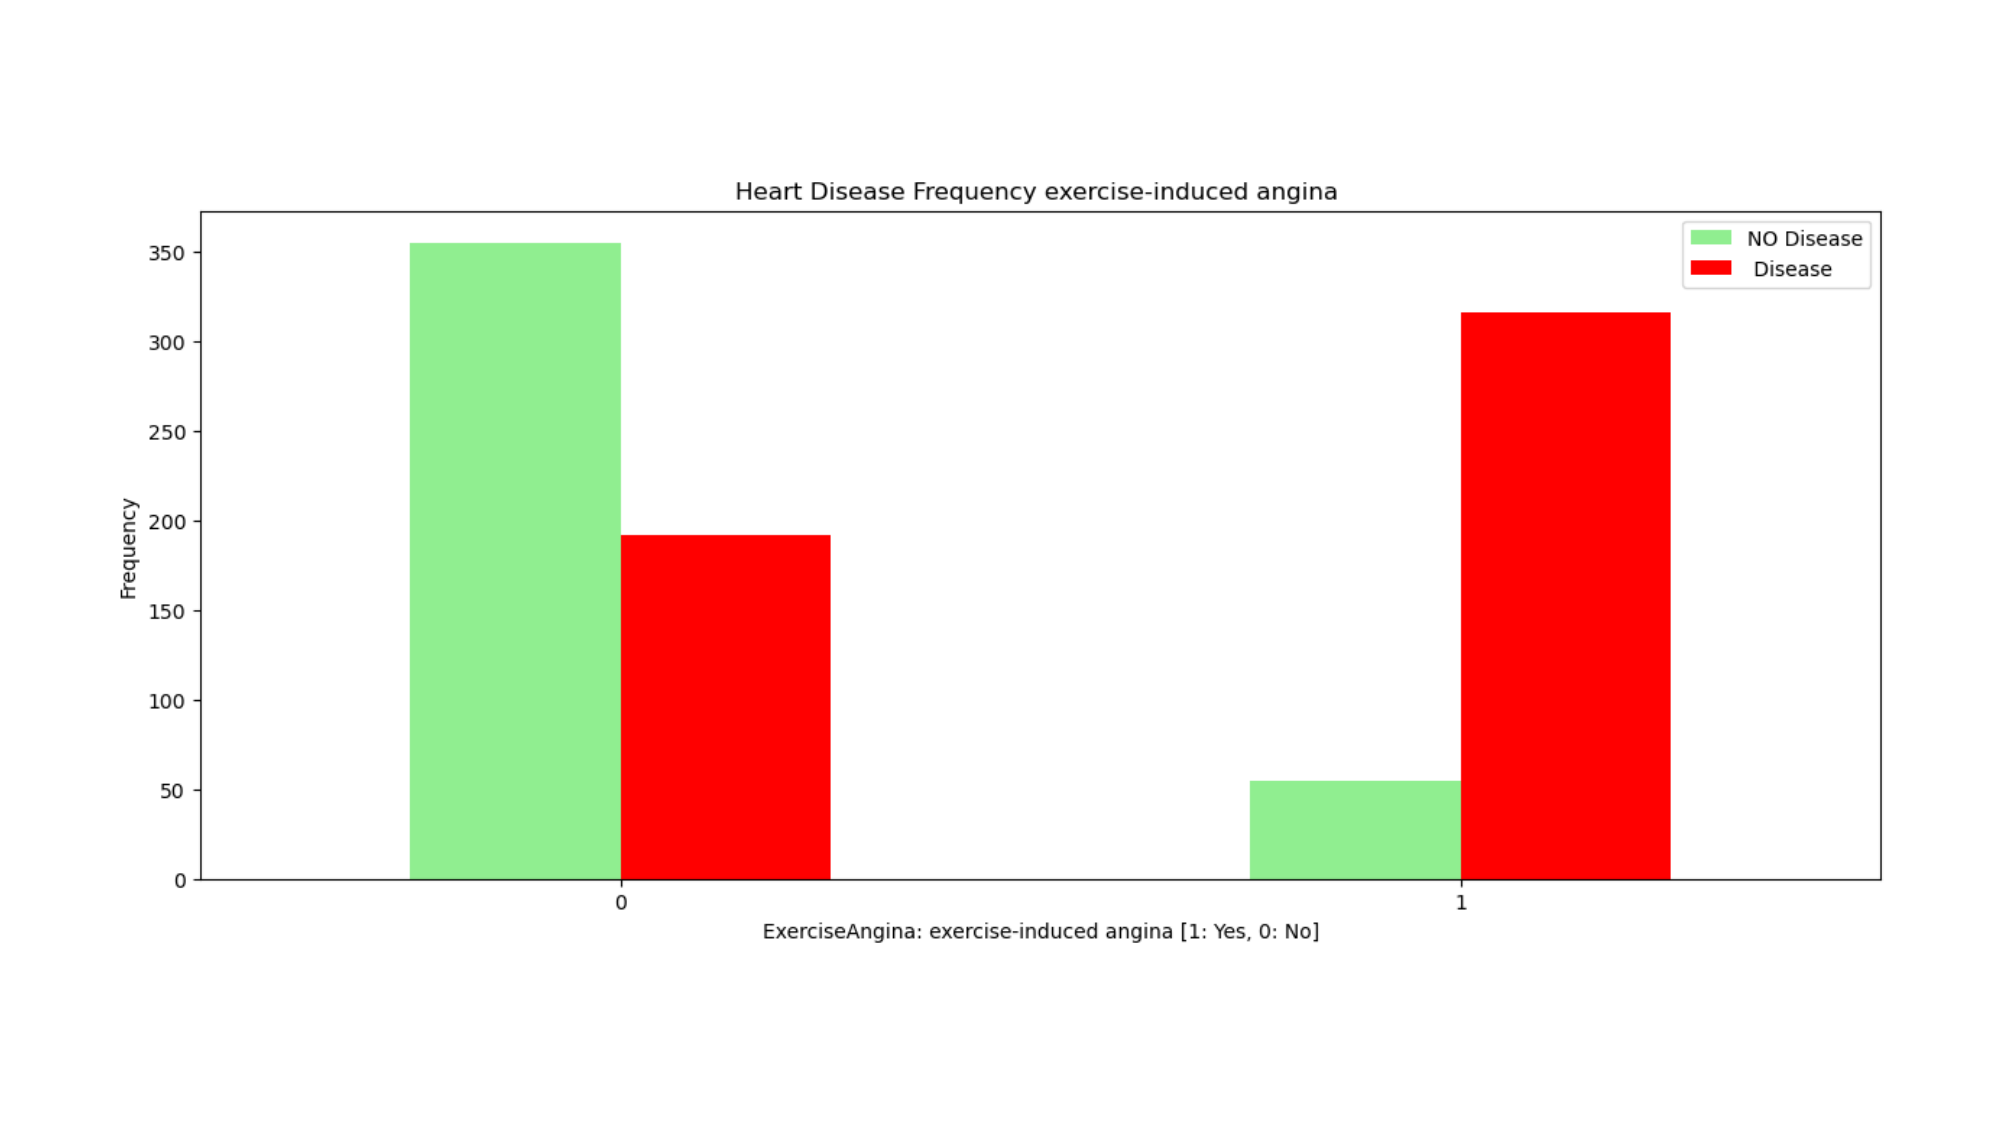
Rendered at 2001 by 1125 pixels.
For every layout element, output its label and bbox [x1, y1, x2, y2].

list [105, 168, 1895, 956]
